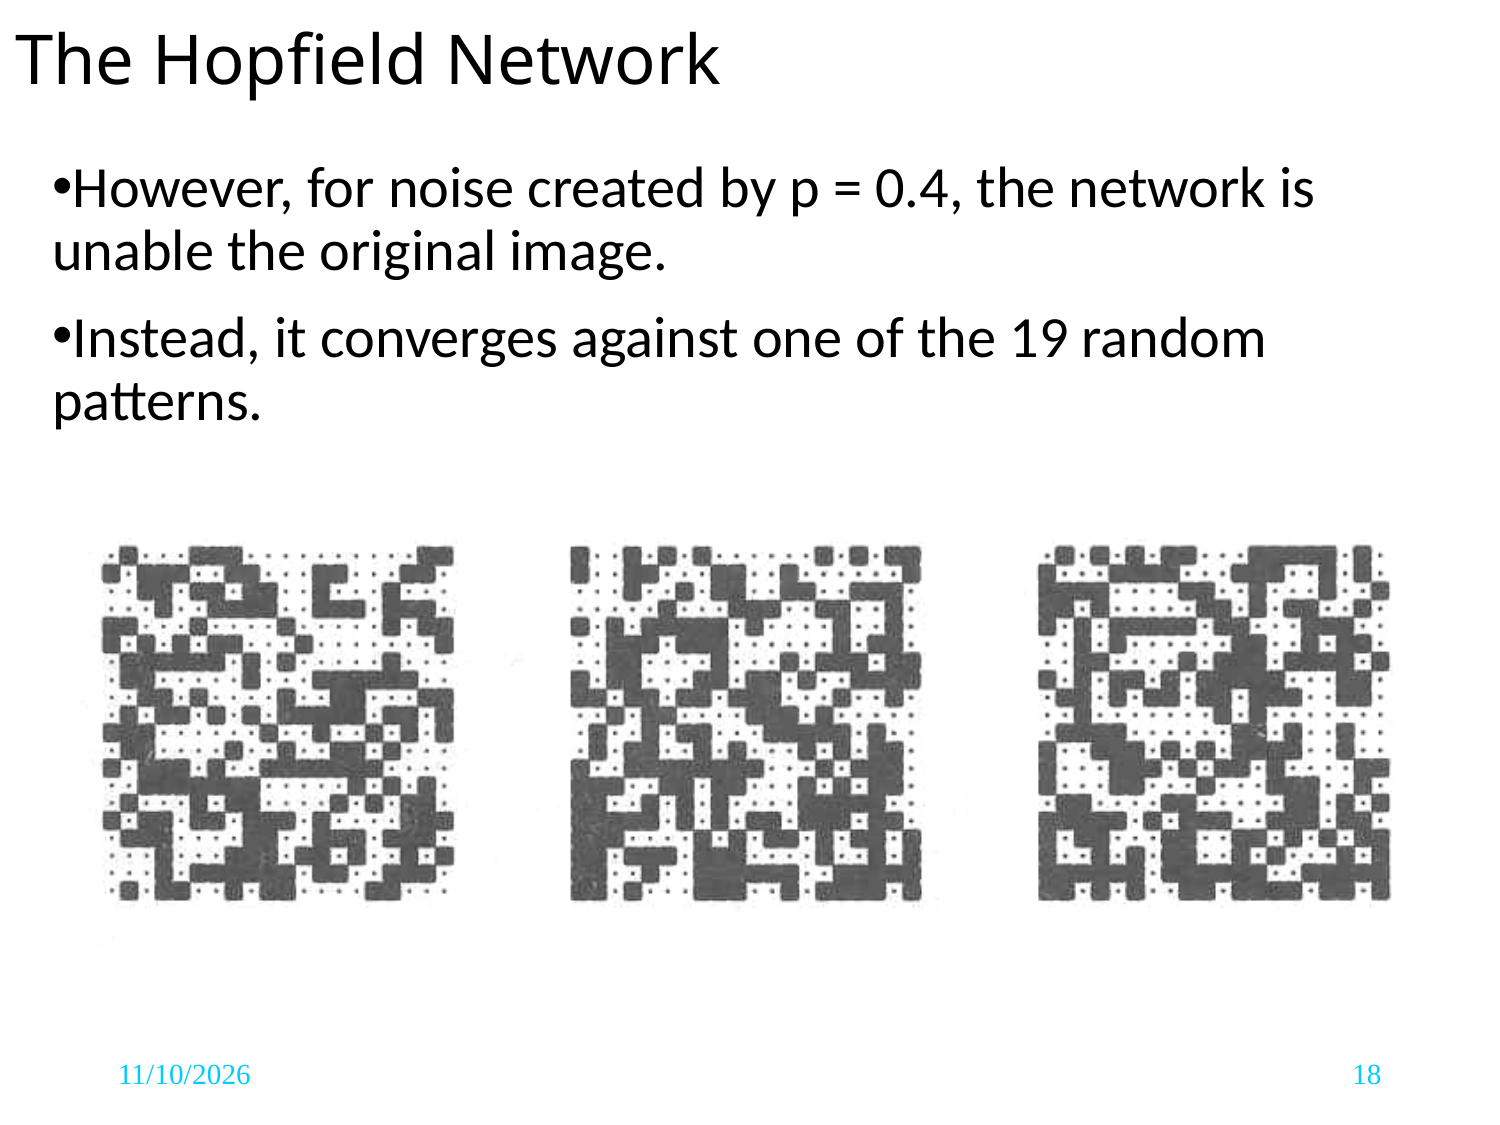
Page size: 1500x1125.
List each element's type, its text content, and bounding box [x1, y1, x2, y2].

list However, for noise created by p = 0.4, the network is unable the original image. Instead, it converges against one of the 19 random patterns. [37, 149, 1475, 550]
slide_number 18 [1059, 1042, 1397, 1103]
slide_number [103, 1042, 441, 1103]
title The Hopfield Network [0, 0, 1500, 125]
picture [74, 524, 1425, 949]
